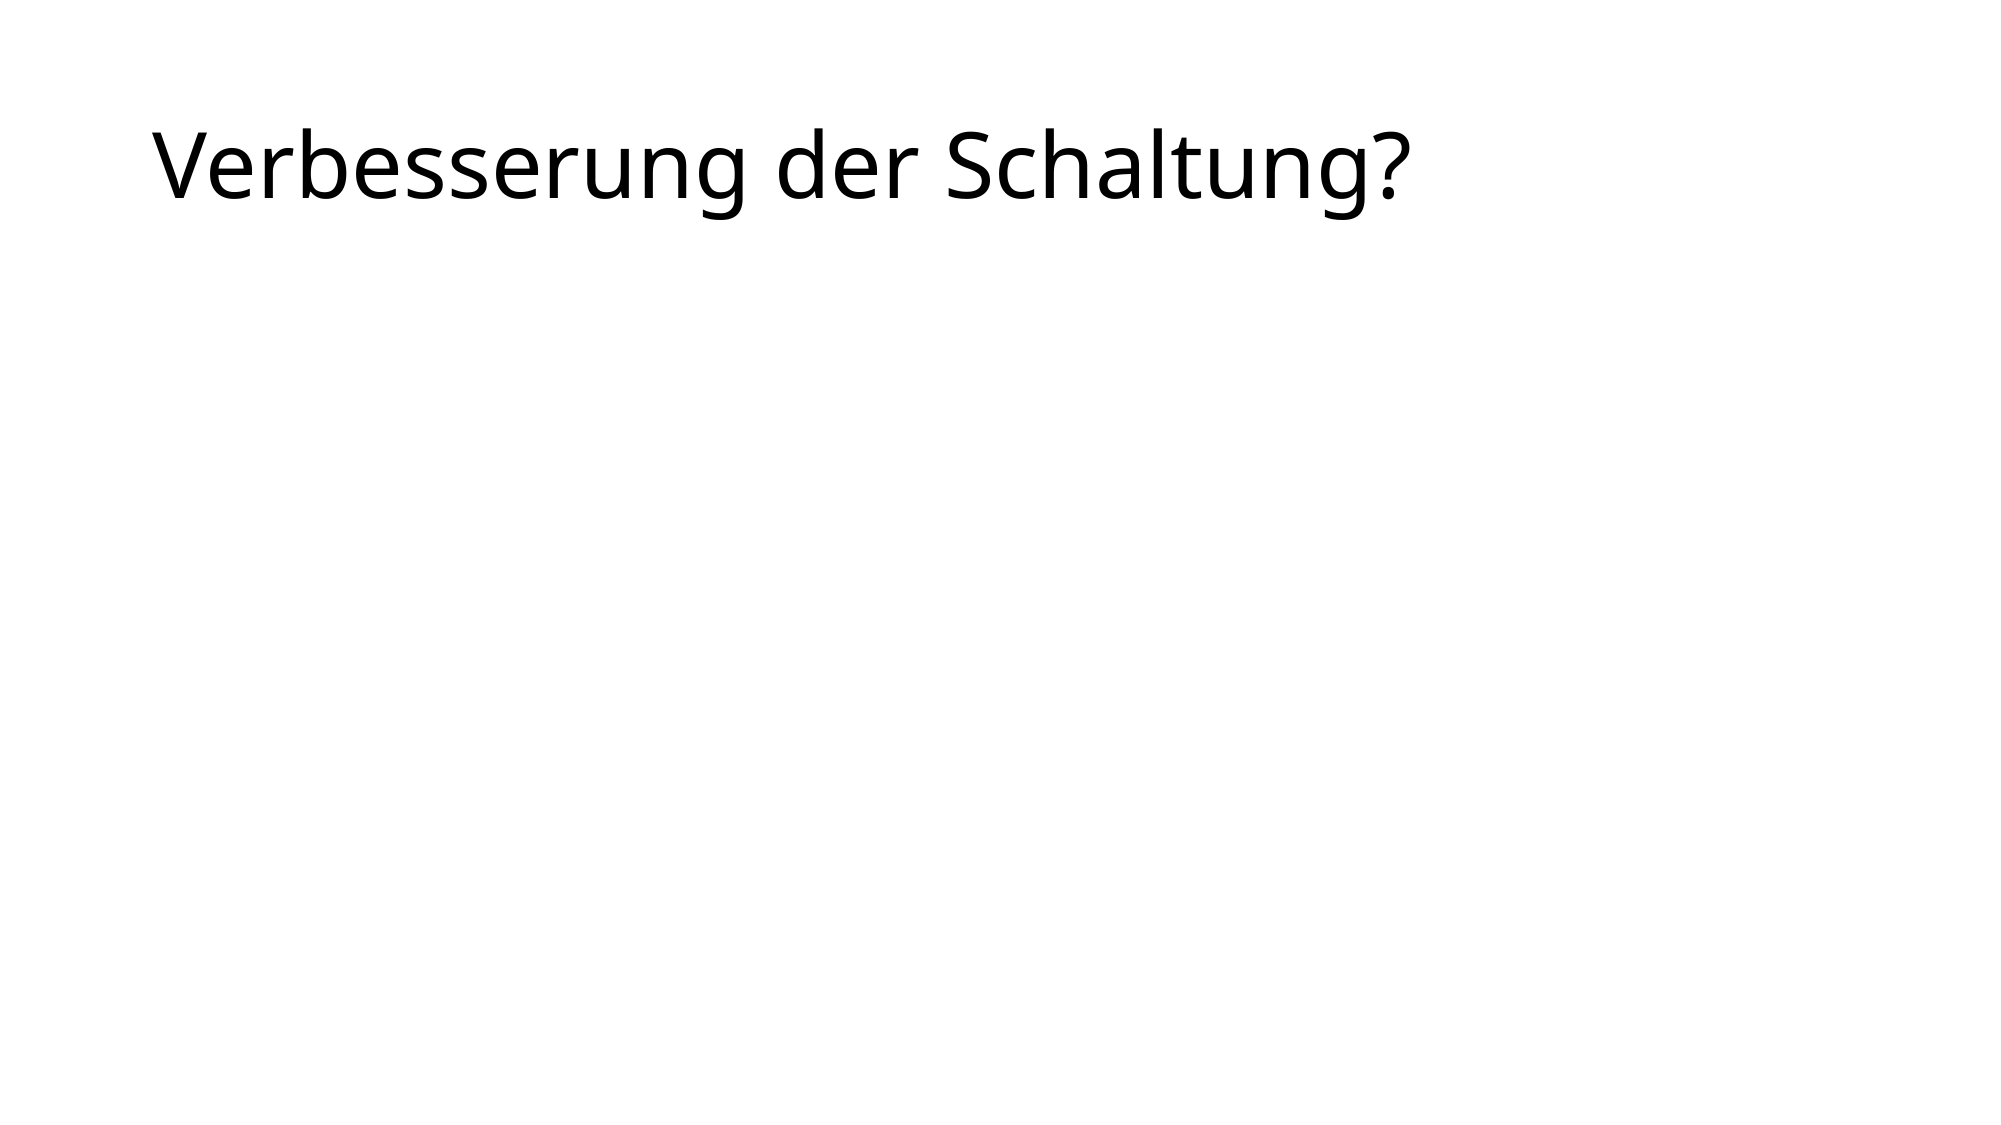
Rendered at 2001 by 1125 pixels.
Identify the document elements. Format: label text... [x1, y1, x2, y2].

title Verbesserung der Schaltung? [137, 59, 1863, 278]
